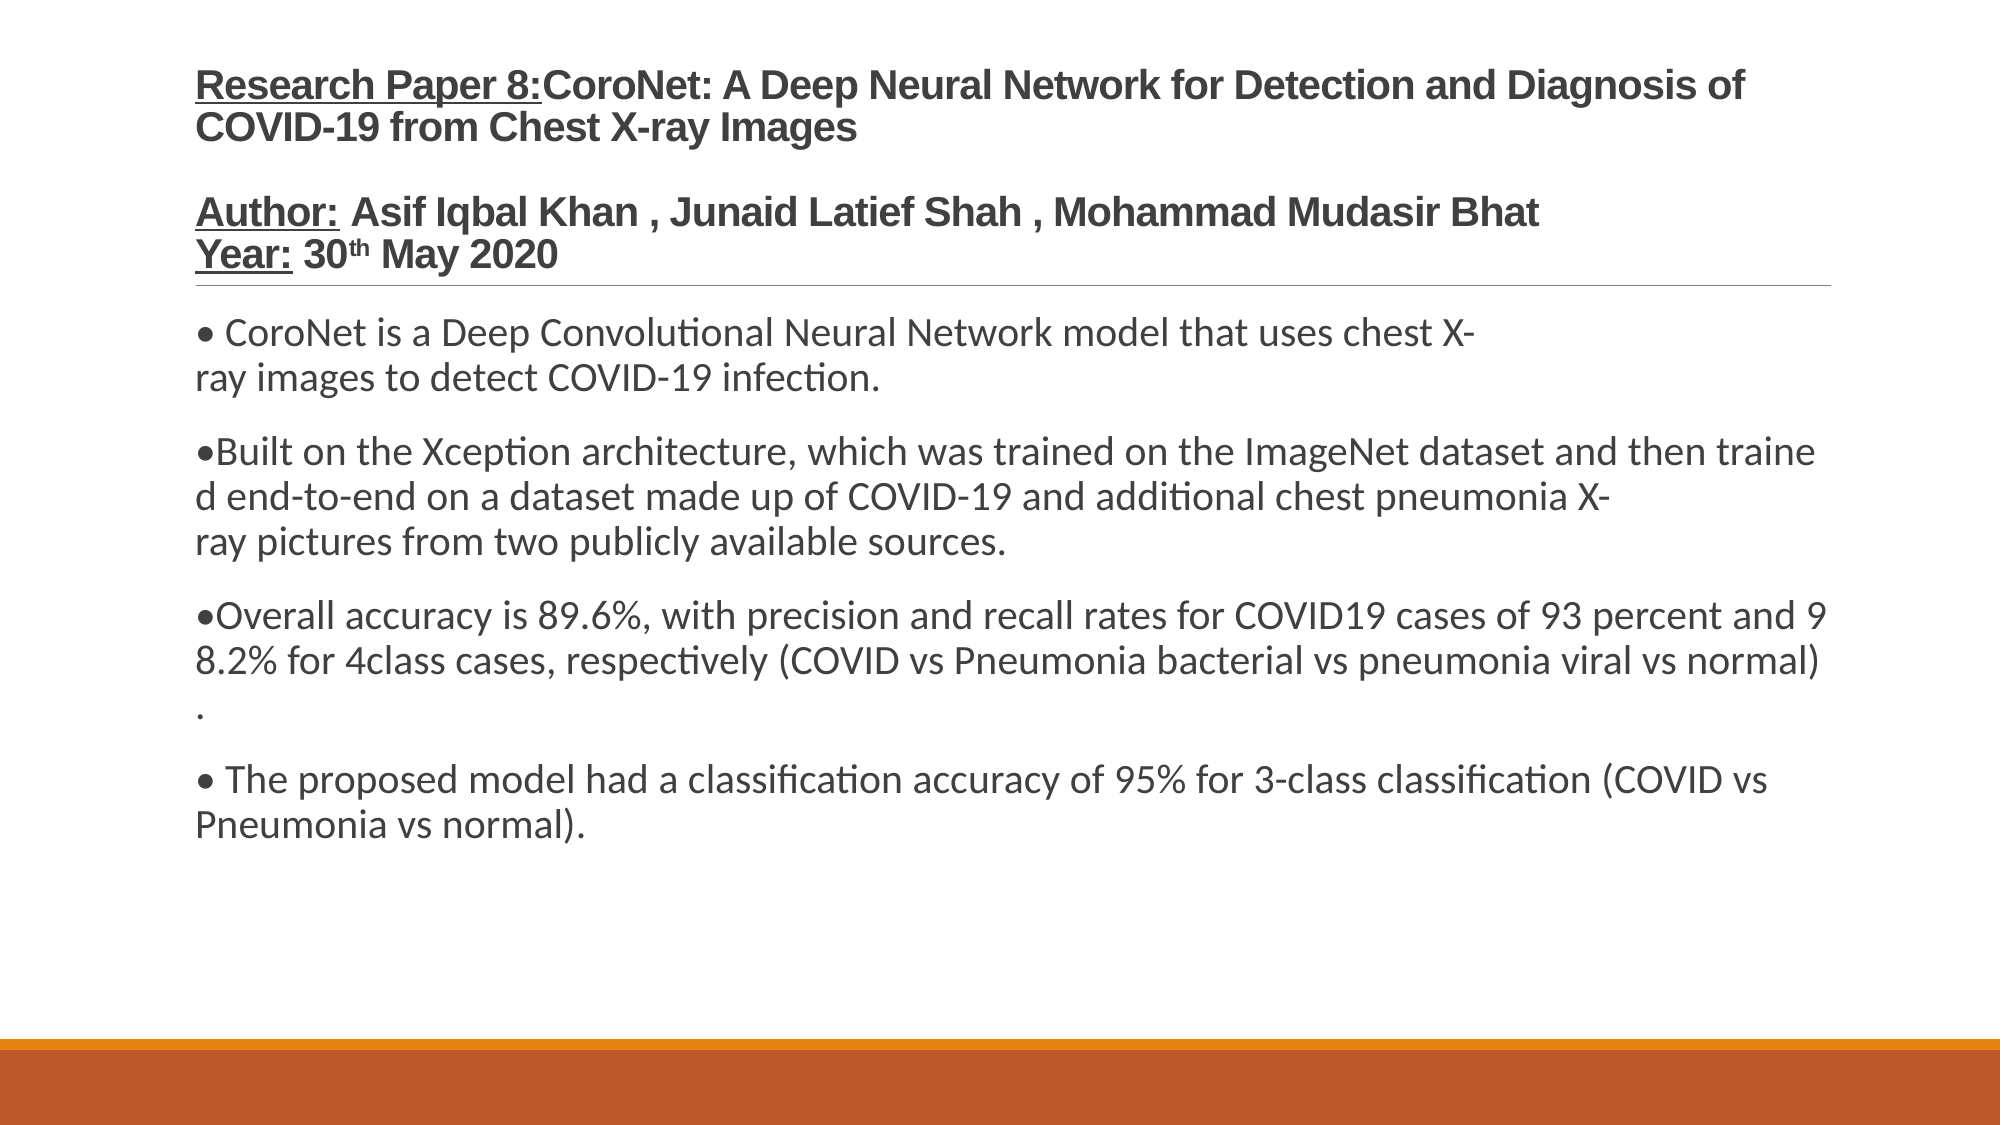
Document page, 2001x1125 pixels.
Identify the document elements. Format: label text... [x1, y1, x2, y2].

list • CoroNet is a Deep Convolutional Neural Network model that uses chest X-ray images to detect COVID-19 infection. •Built on the Xception architecture, which was trained on the ImageNet dataset and then trained end-to-end on a dataset made up of COVID-19 and additional chest pneumonia X-ray pictures from two publicly available sources. •Overall accuracy is 89.6%, with precision and recall rates for COVID19 cases of 93 percent and 98.2% for 4class cases, respectively (COVID vs Pneumonia bacterial vs pneumonia viral vs normal). • The proposed model had a classification accuracy of 95% for 3-class classification (COVID vs Pneumonia vs normal). [180, 302, 1830, 963]
title Research Paper 8:CoroNet: A Deep Neural Network for Detection and Diagnosis of COVID-19 from Chest X-ray Images Author: Asif Iqbal Khan , Junaid Latief Shah , Mohammad Mudasir Bhat Year: 30th May 2020 [180, 47, 1830, 285]
